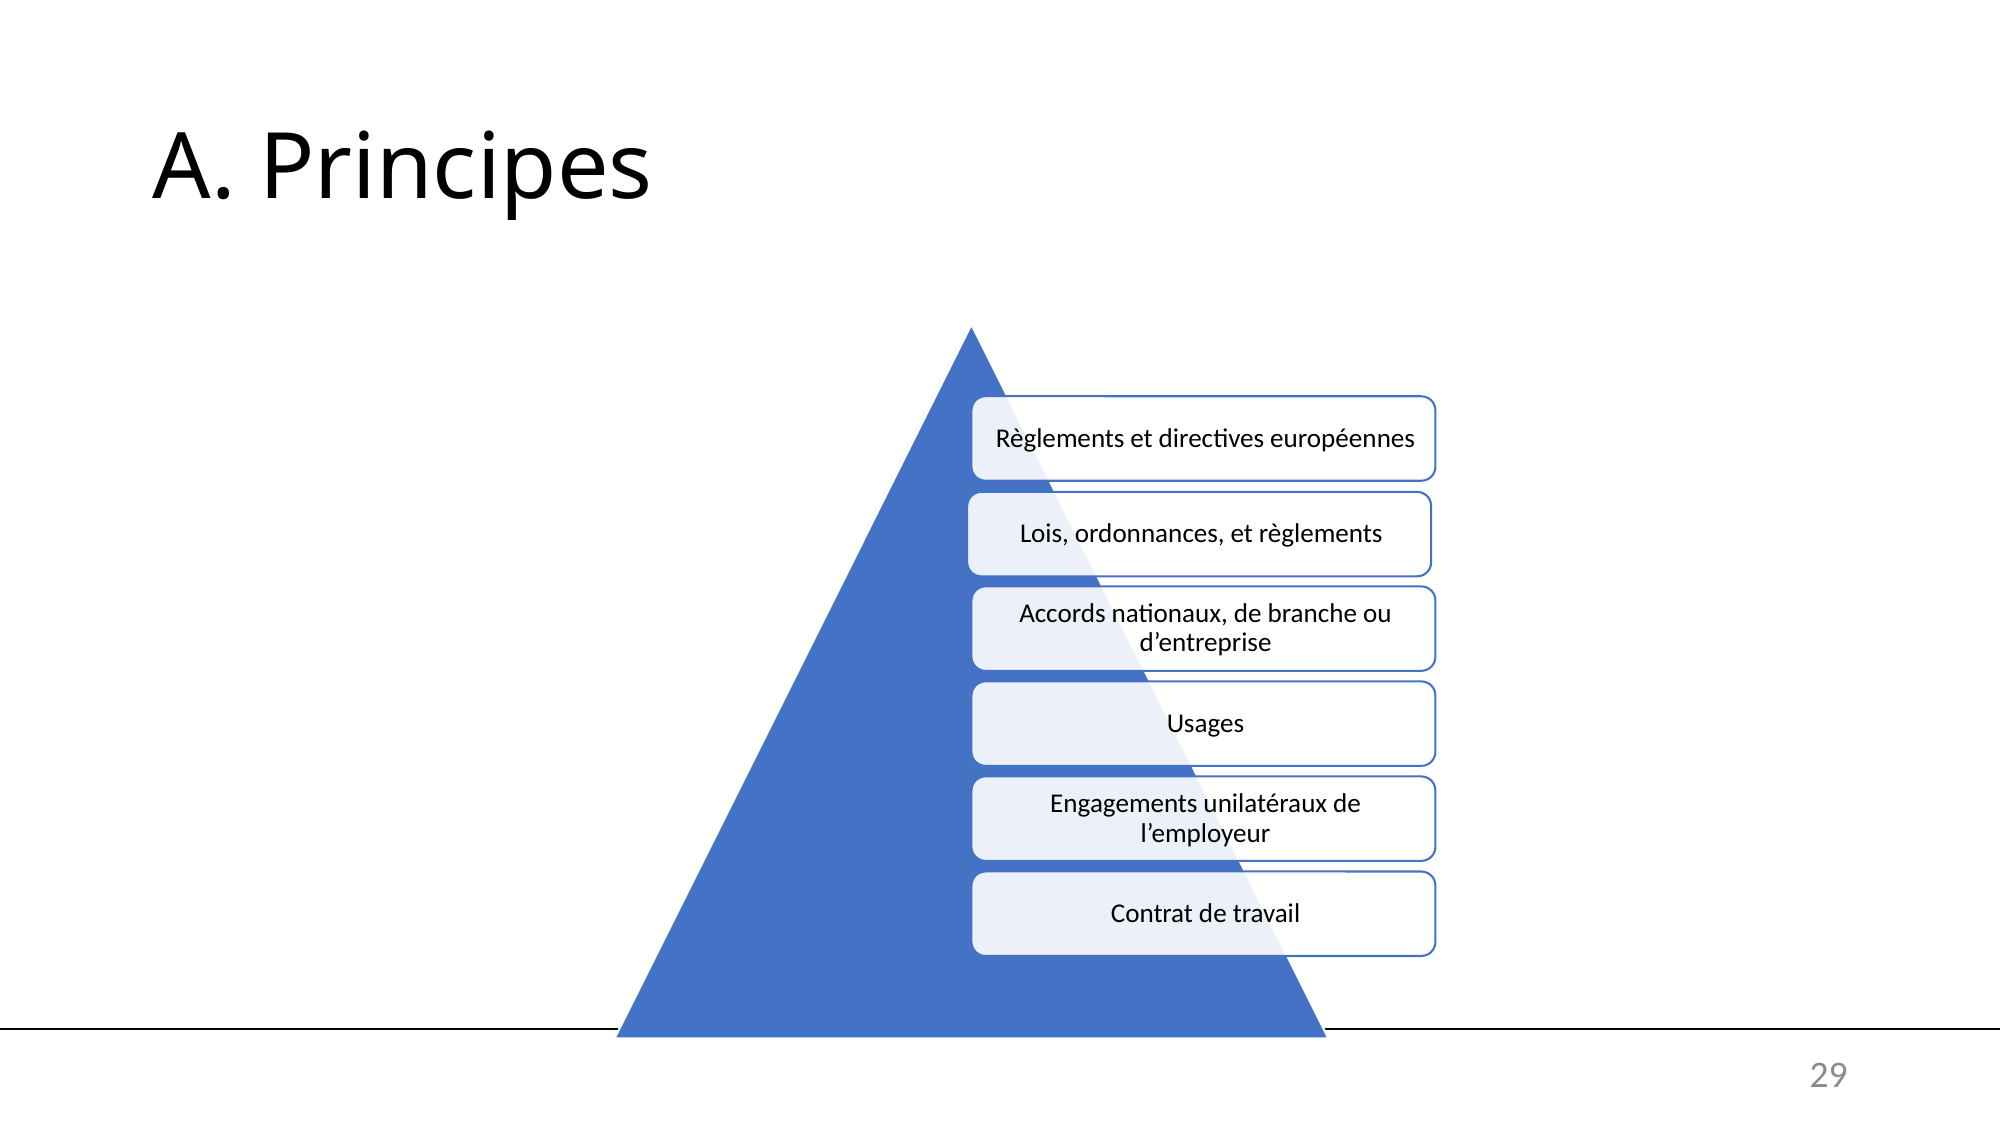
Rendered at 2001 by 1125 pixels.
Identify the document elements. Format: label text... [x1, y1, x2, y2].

slide_number 29 [1412, 1042, 1863, 1103]
title A. Principes [137, 59, 1863, 278]
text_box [162, 324, 1888, 1039]
